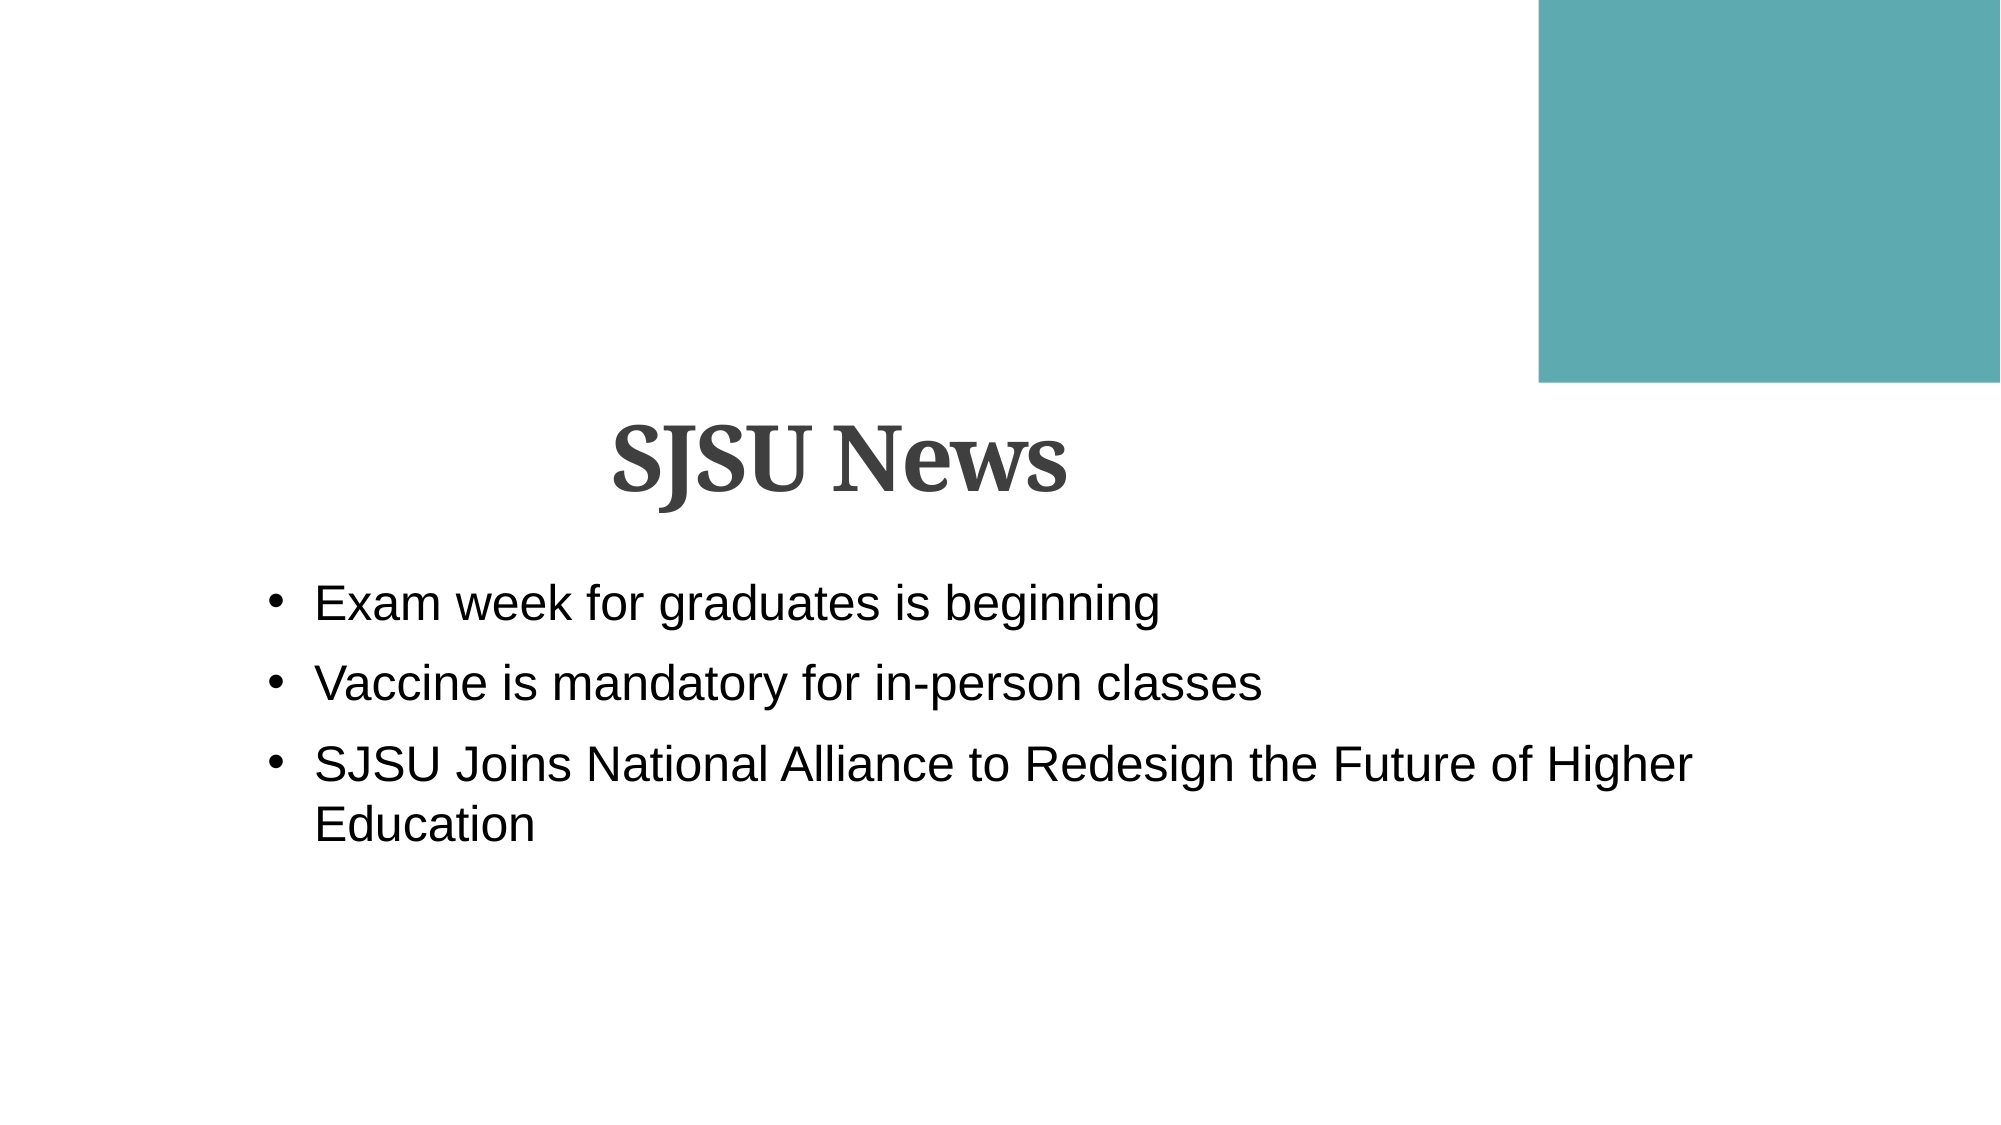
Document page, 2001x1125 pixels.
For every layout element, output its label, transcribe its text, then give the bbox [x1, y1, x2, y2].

title SJSU News [596, 301, 1316, 519]
list Exam week for graduates is beginning Vaccine is mandatory for in-person classes SJSU Joins National Alliance to Redesign the Future of Higher Education [252, 562, 1748, 924]
text_box [1538, 0, 2000, 384]
